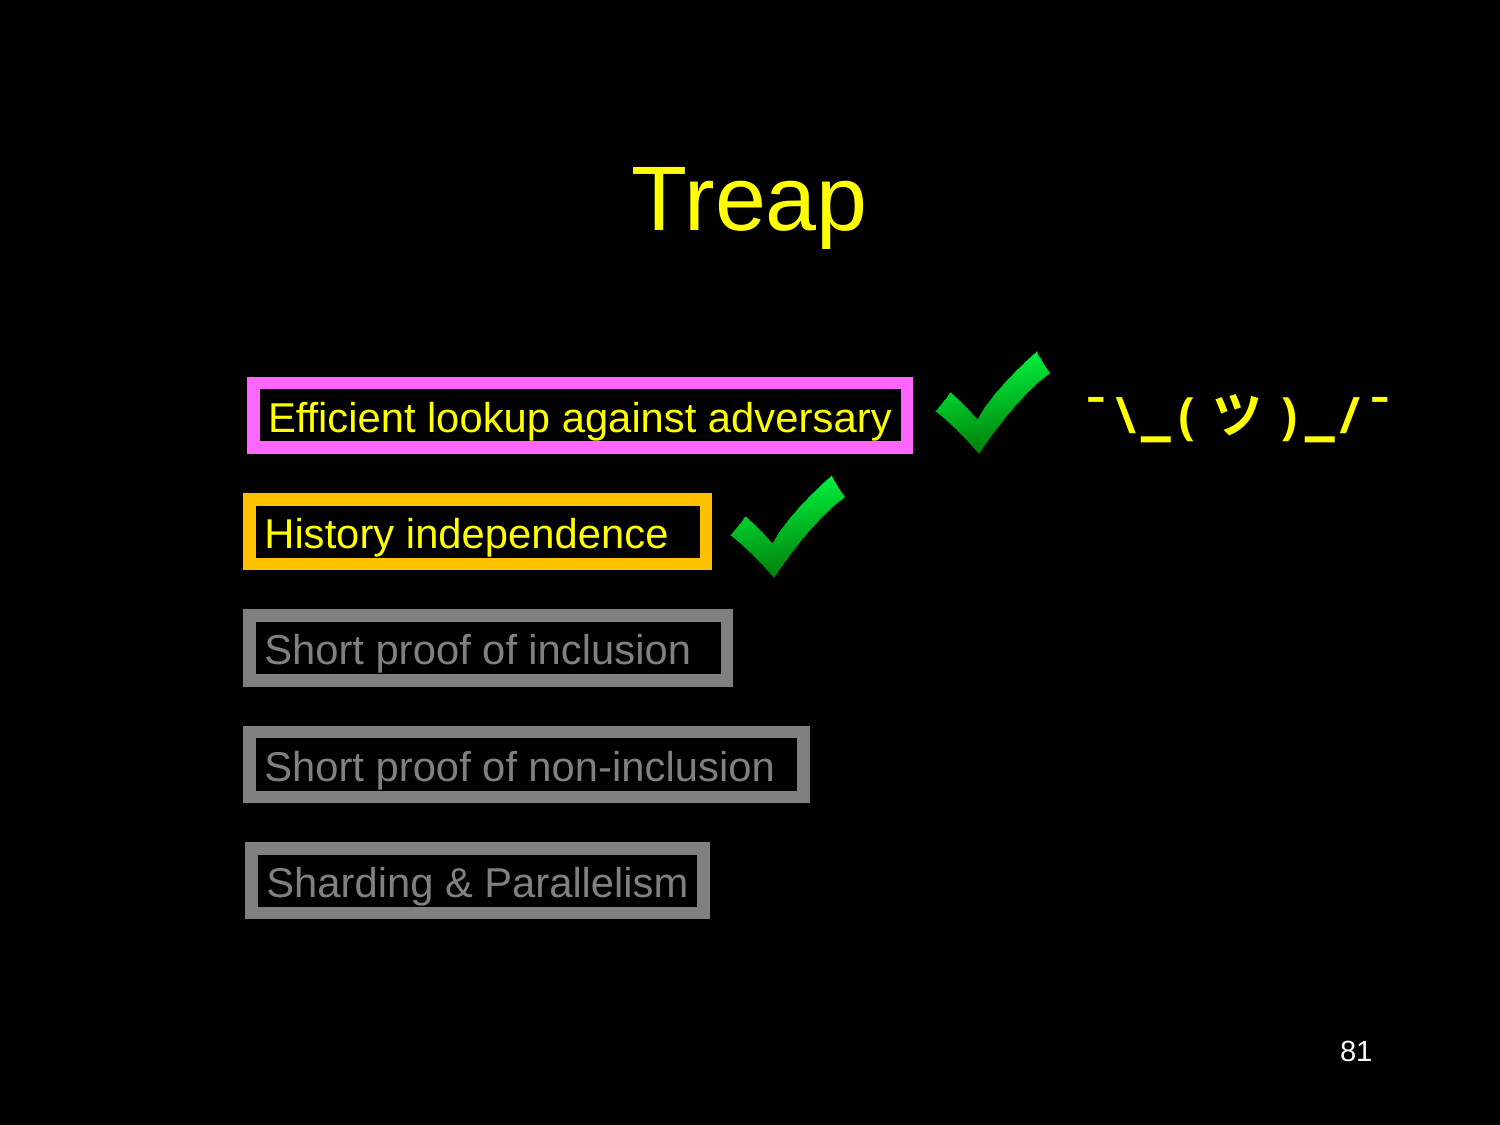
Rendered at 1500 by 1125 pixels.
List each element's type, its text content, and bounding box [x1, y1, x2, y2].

picture [730, 474, 845, 578]
text_box Efficient lookup against adversary [253, 382, 907, 448]
picture [935, 351, 1051, 455]
text_box Short proof of inclusion [249, 615, 727, 681]
text_box Short proof of non-inclusion [249, 732, 804, 797]
title Treap [112, 99, 1388, 288]
text_box ¯\_(ツ)_/¯ [1065, 376, 1410, 452]
text_box History independence [249, 499, 706, 565]
slide_number 81 [1074, 1024, 1388, 1101]
text_box Sharding & Parallelism [251, 848, 704, 914]
